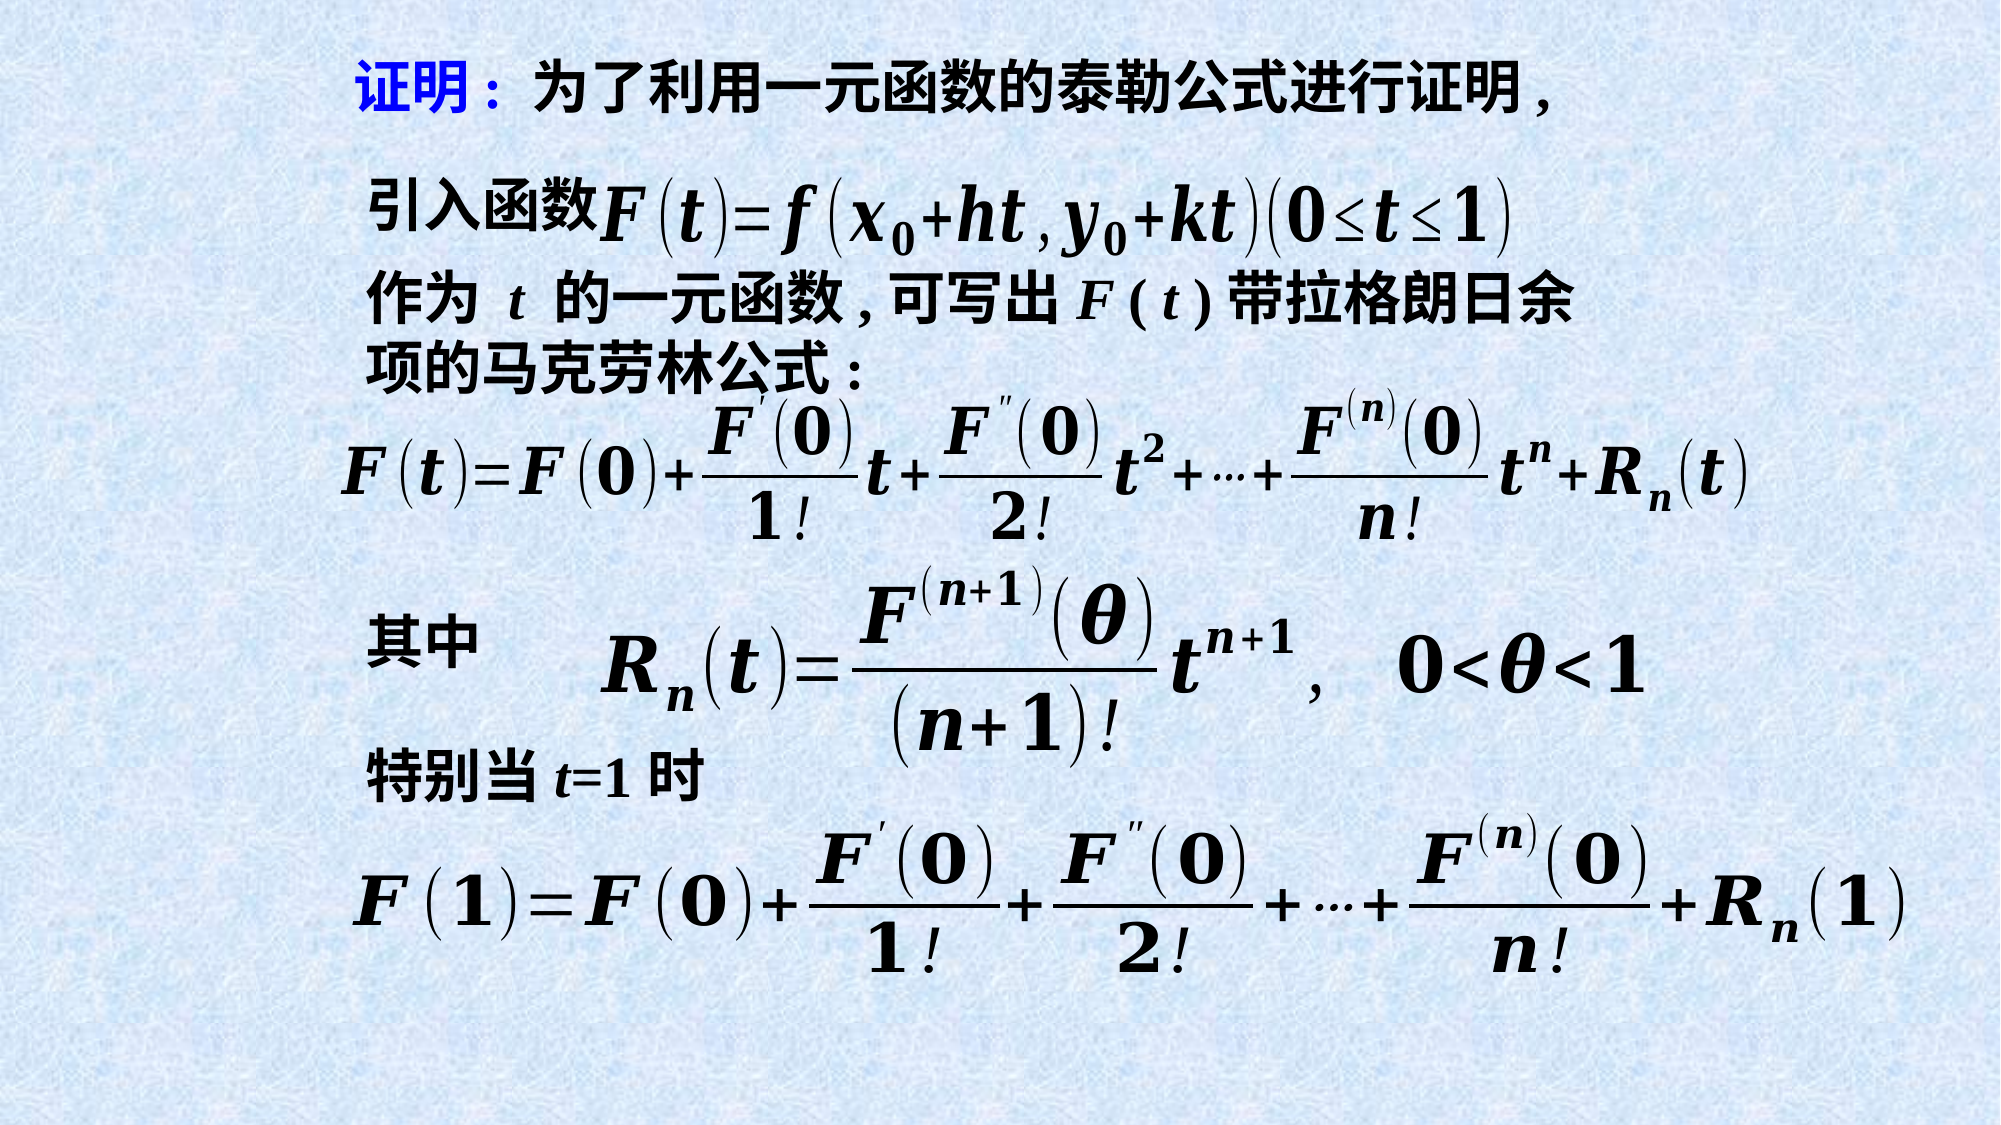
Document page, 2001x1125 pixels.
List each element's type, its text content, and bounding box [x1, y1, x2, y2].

text_box 证明: 为了利用一元函数的泰勒公式进行证明, [338, 42, 1591, 128]
text_box 特别当t=1时 [350, 731, 720, 817]
text_box 其中 [350, 597, 498, 683]
picture [0, 0, 2001, 1125]
text_box 作为 t 的一元函数,可写出F ( t )带拉格朗日余项的马克劳林公式: [350, 253, 1626, 409]
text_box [350, 160, 1514, 268]
